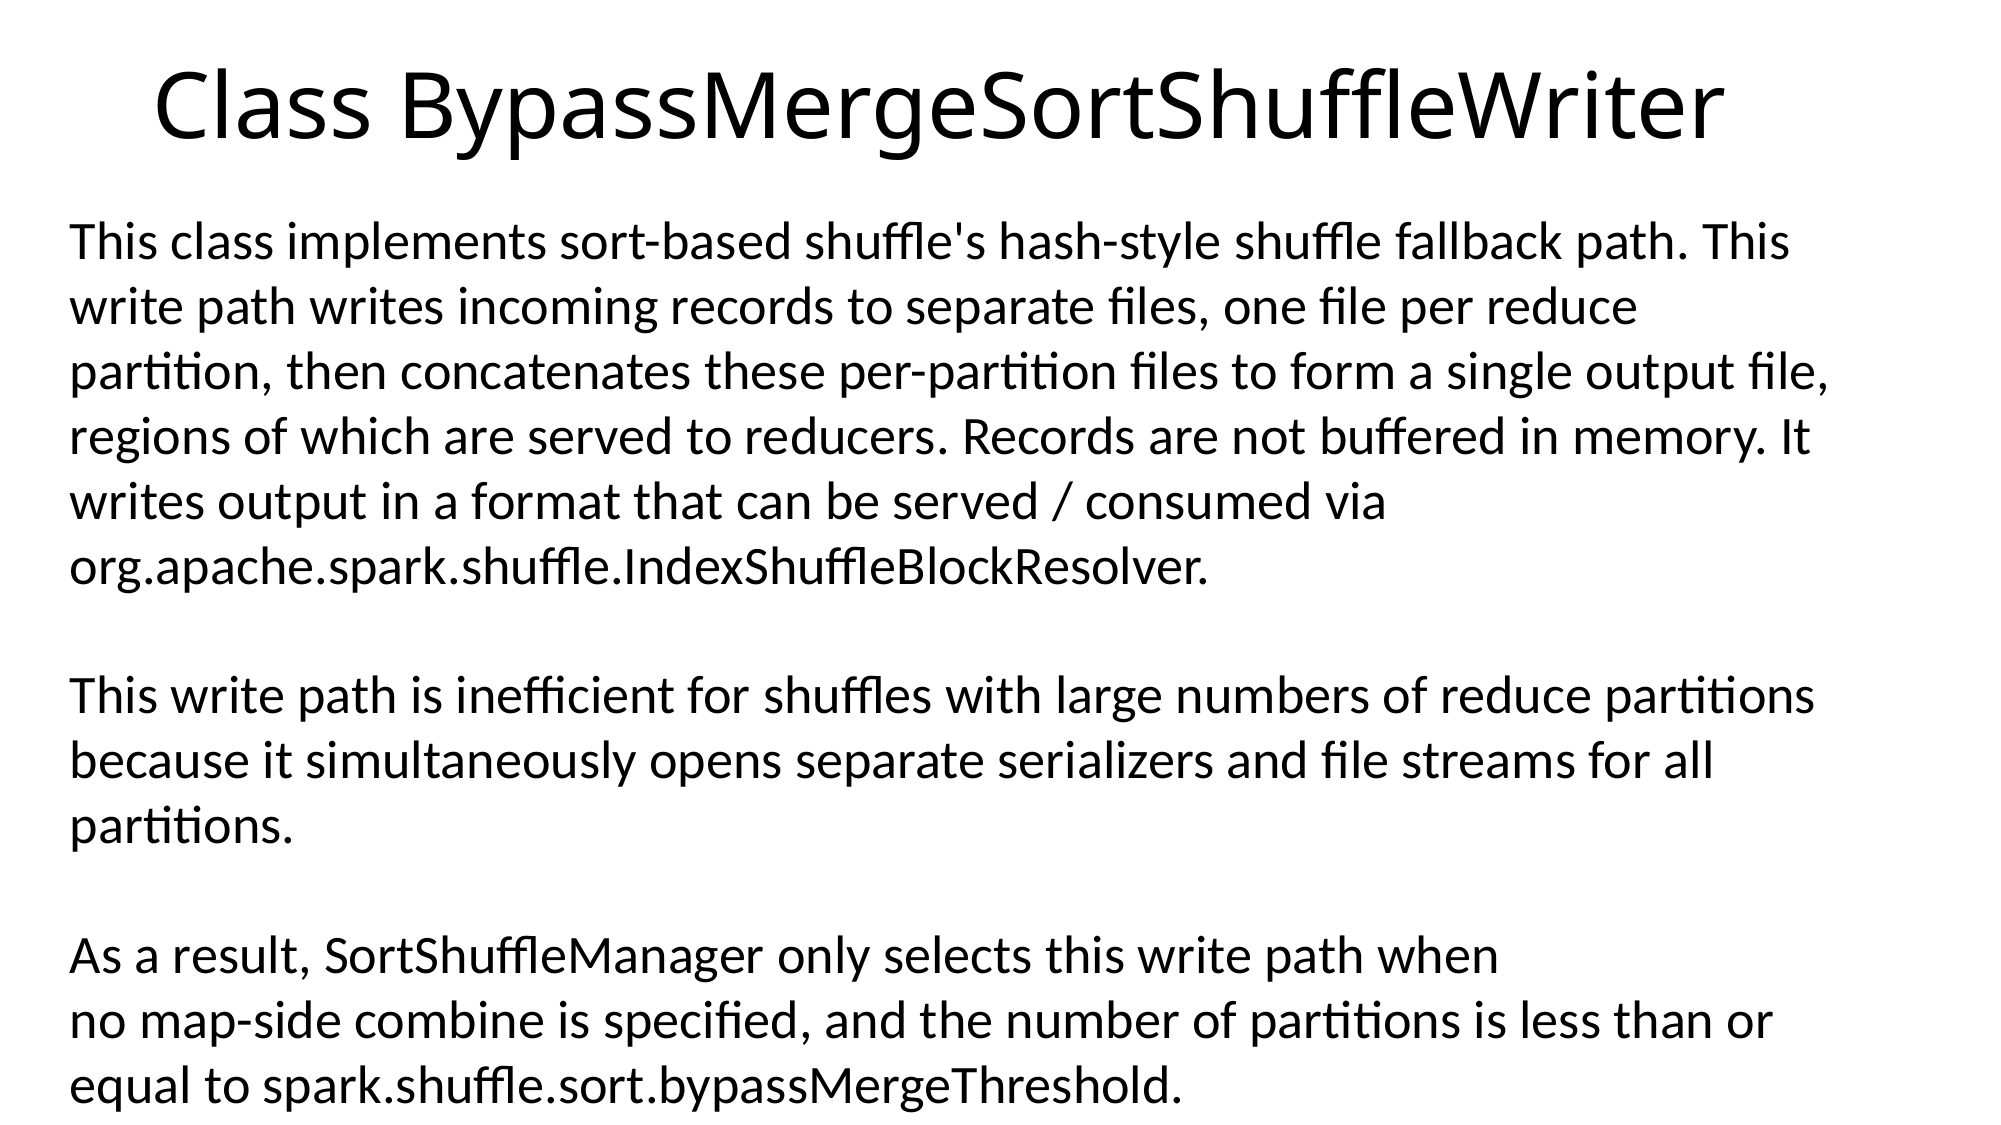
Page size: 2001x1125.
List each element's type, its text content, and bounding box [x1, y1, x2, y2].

text_box This class implements sort-based shuffle's hash-style shuffle fallback path. This write path writes incoming records to separate files, one file per reduce partition, then concatenates these per-partition files to form a single output file, regions of which are served to reducers. Records are not buffered in memory. It writes output in a format that can be served / consumed via org.apache.spark.shuffle.IndexShuffleBlockResolver. This write path is inefficient for shuffles with large numbers of reduce partitions because it simultaneously opens separate serializers and file streams for all partitions. As a result, SortShuffleManager only selects this write path when no map-side combine is specified, and the number of partitions is less than or equal to spark.shuffle.sort.bypassMergeThreshold. [55, 197, 1863, 1125]
title Class BypassMergeSortShuffleWriter [137, 0, 1863, 197]
